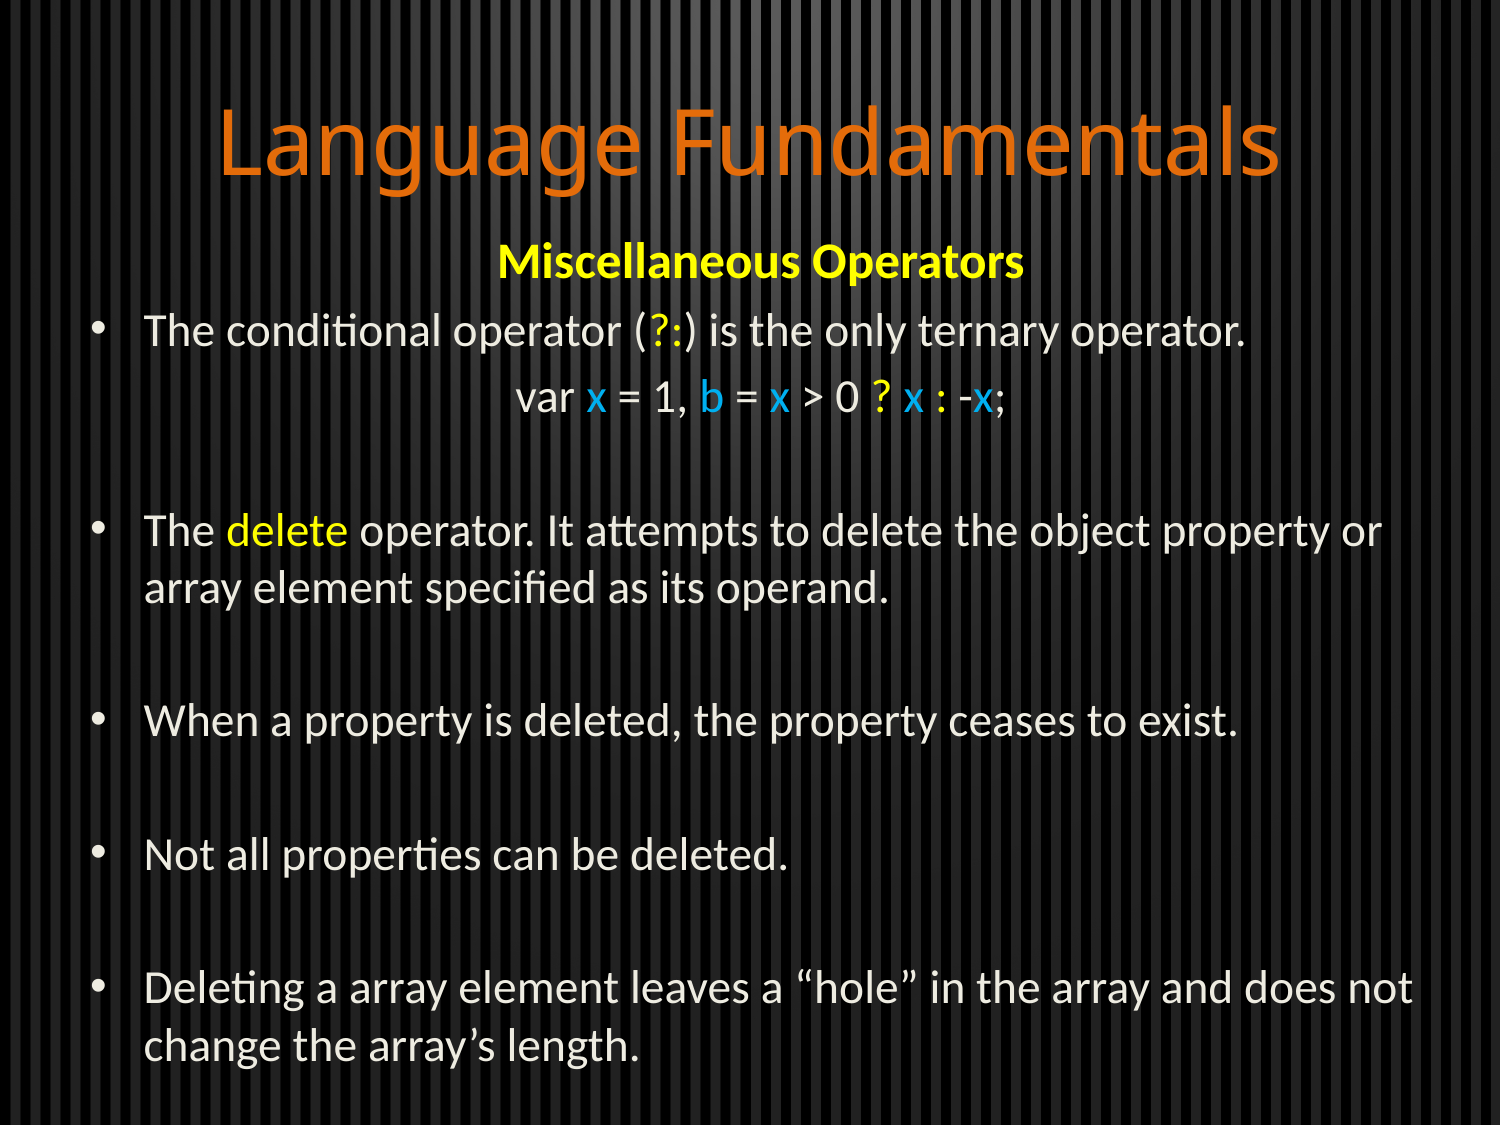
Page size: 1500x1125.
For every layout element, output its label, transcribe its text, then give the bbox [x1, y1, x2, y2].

picture [0, 0, 1500, 1125]
title Language Fundamentals [74, 44, 1426, 219]
list Miscellaneous Operators The conditional operator (?:) is the only ternary operator. var x = 1, b = x > 0 ? x : -x; The delete operator. It attempts to delete the object property or array element specified as its operand. When a property is deleted, the property ceases to exist. Not all properties can be deleted. Deleting a array element leaves a “hole” in the array and does not change the array’s length. [74, 219, 1448, 1083]
